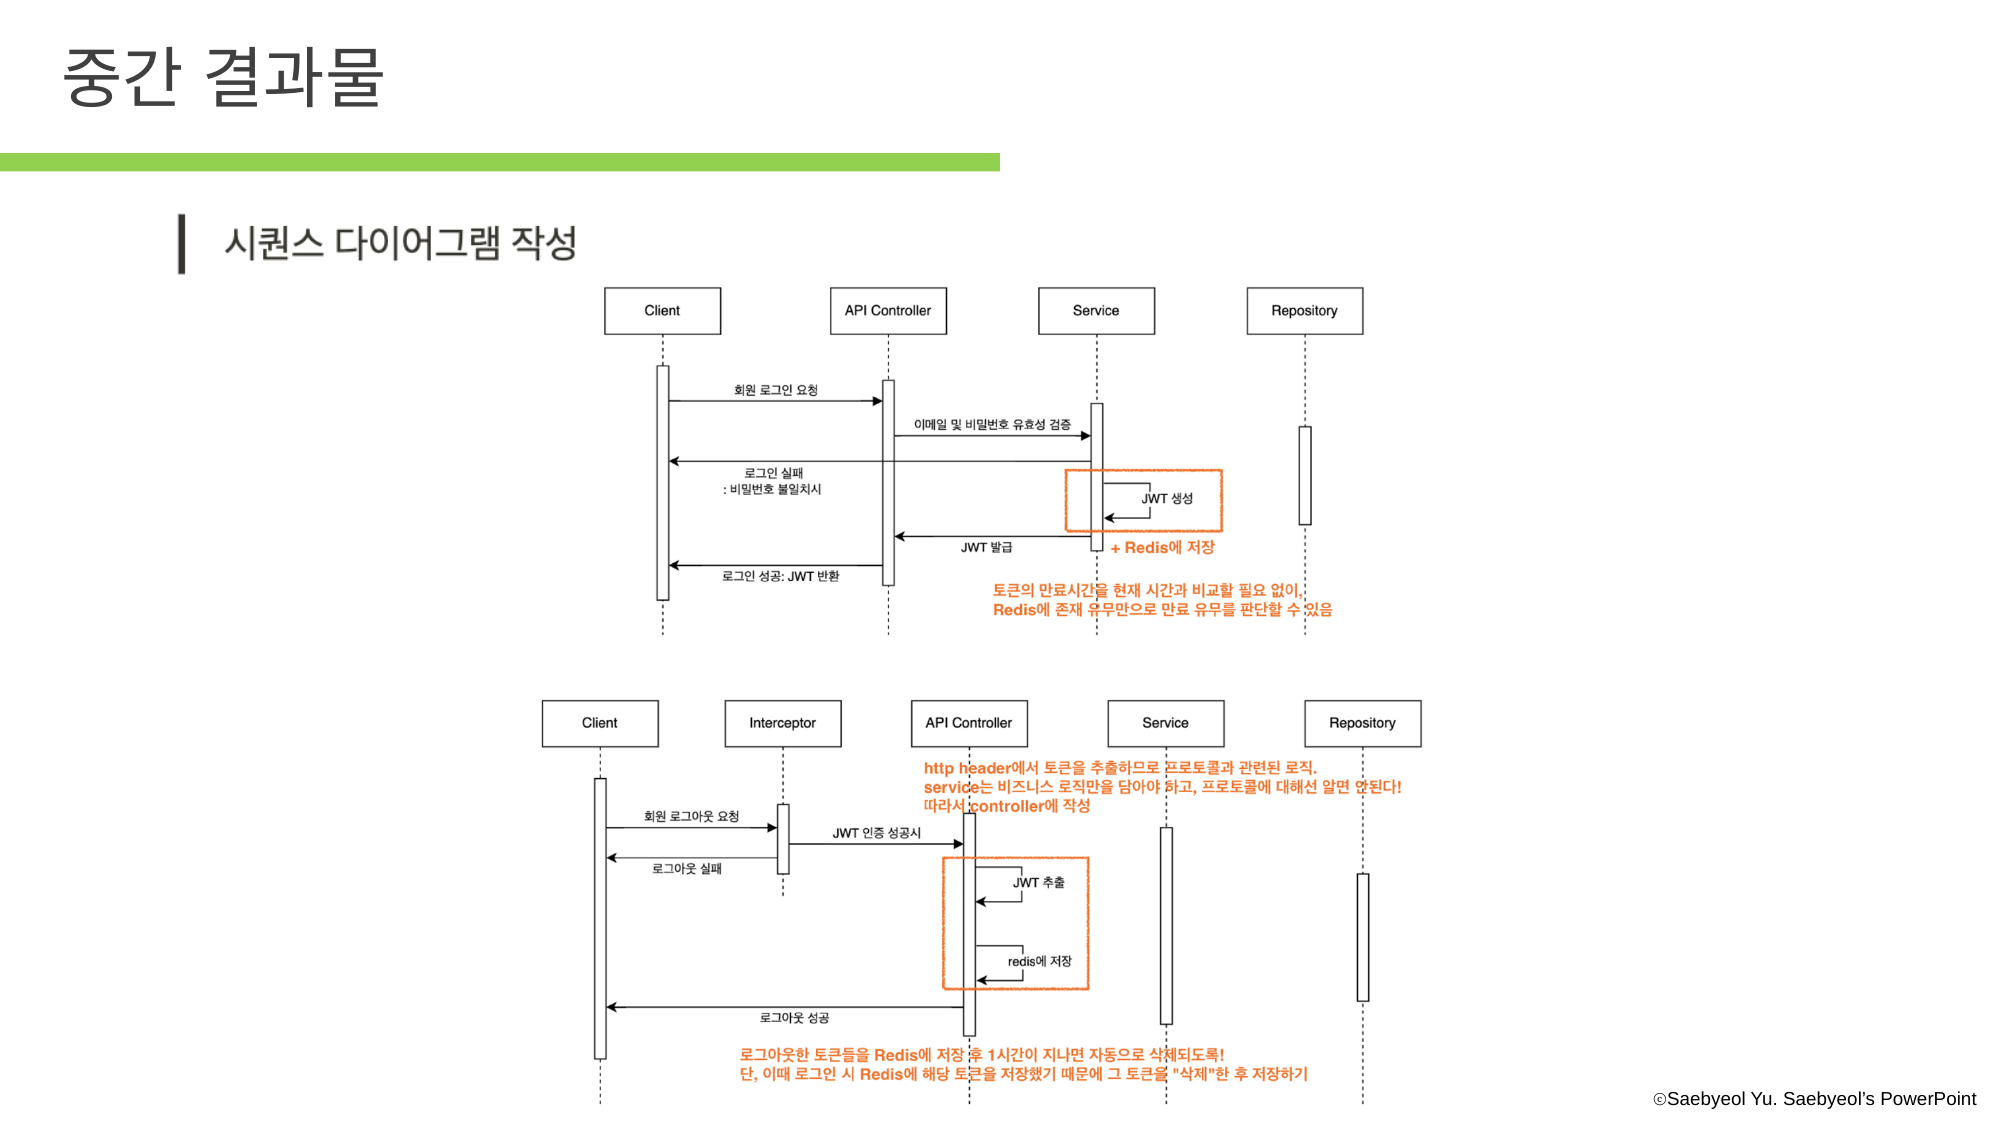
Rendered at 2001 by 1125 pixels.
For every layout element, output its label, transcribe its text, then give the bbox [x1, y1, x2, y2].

text_box [0, 152, 1001, 173]
text_box 중간 결과물 [46, 28, 403, 124]
picture [165, 198, 1432, 1105]
